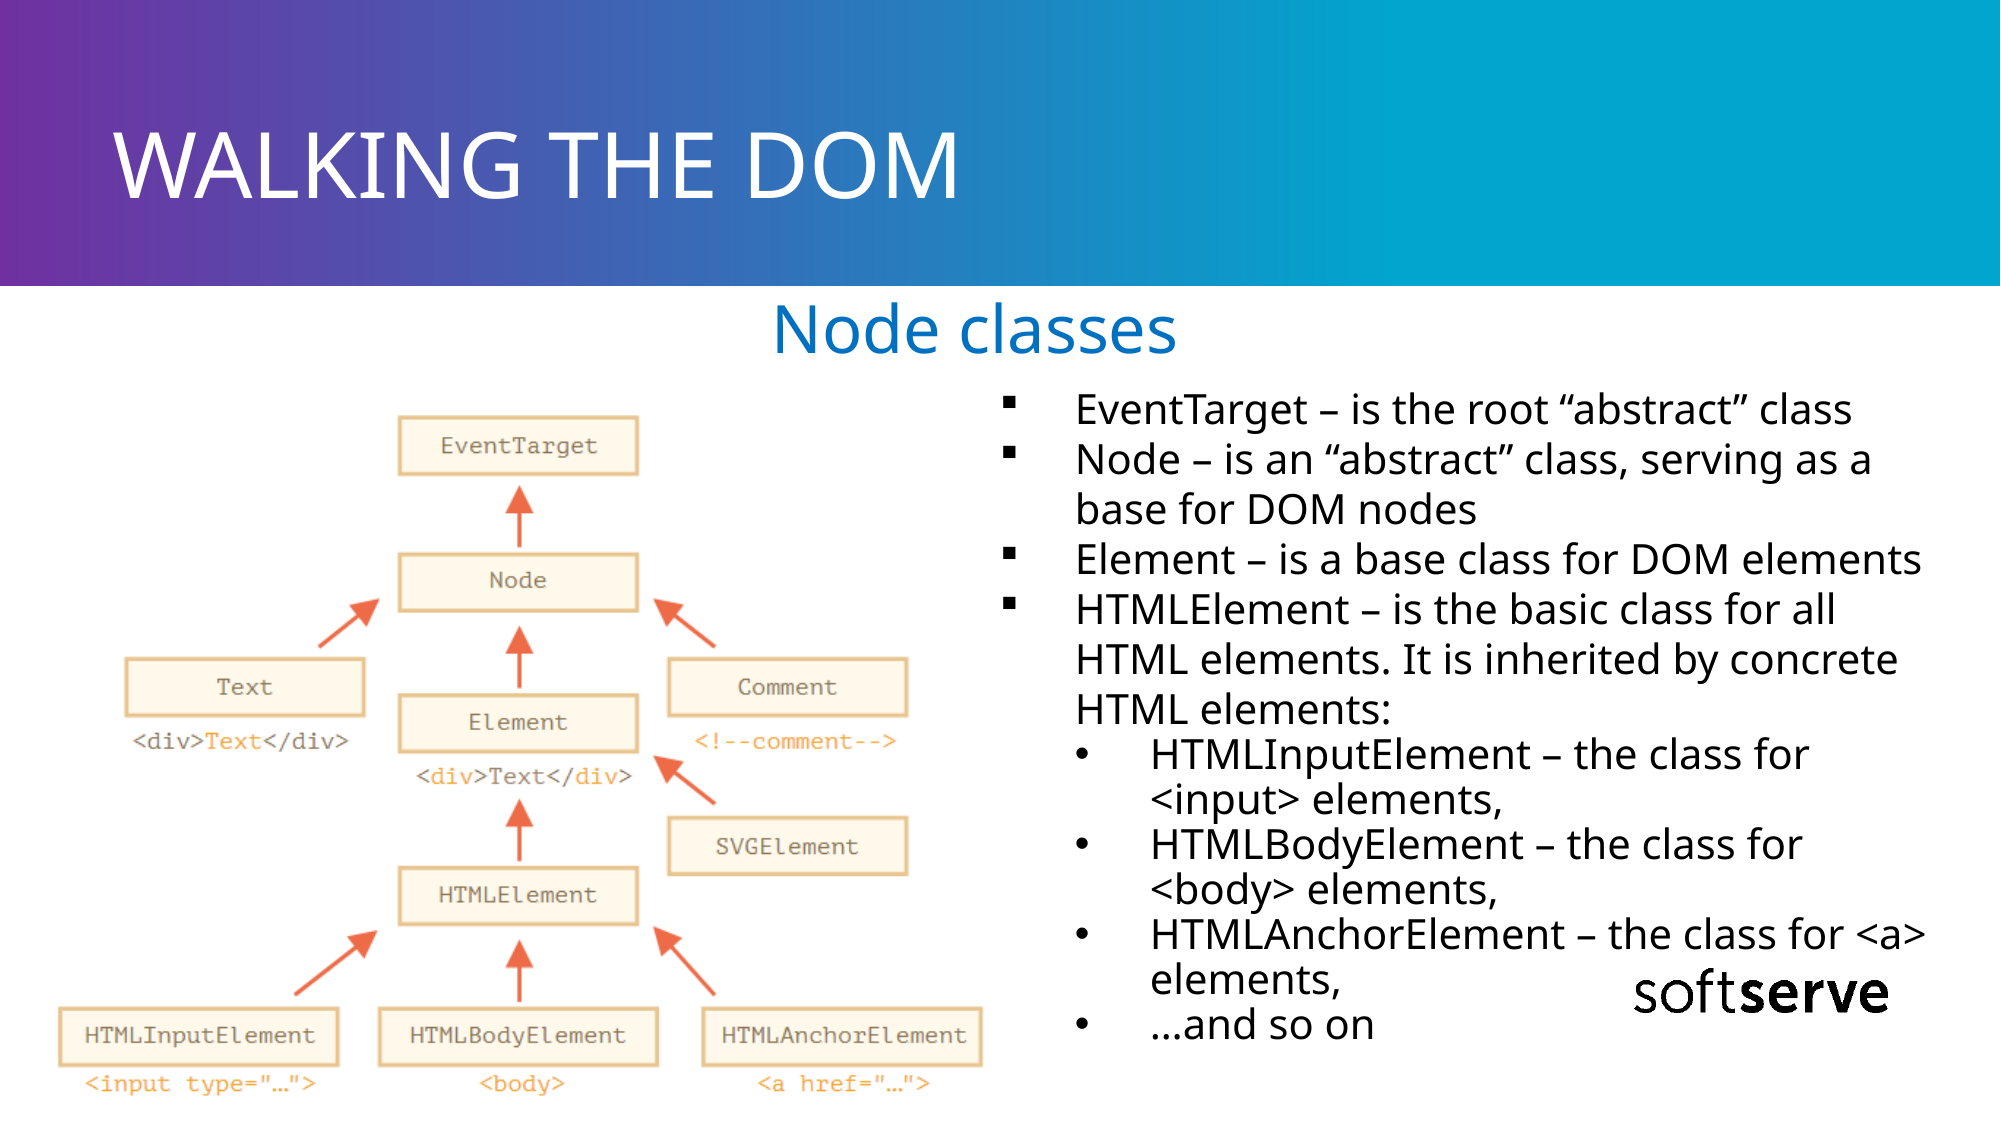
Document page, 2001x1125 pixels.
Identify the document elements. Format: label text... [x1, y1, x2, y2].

list EventTarget – is the root “abstract” class Node – is an “abstract” class, serving as a base for DOM nodes Element – is a base class for DOM elements HTMLElement – is the basic class for all HTML elements. It is inherited by concrete HTML elements: HTMLInputElement – the class for <input> elements, HTMLBodyElement – the class for <body> elements, HTMLAnchorElement – the class for <a> elements, …and so on [999, 375, 1975, 954]
picture [48, 414, 1000, 1109]
title WALKING THE DOM [112, 112, 1888, 225]
picture [1634, 968, 1888, 1013]
text_box Node classes [567, 279, 1384, 375]
